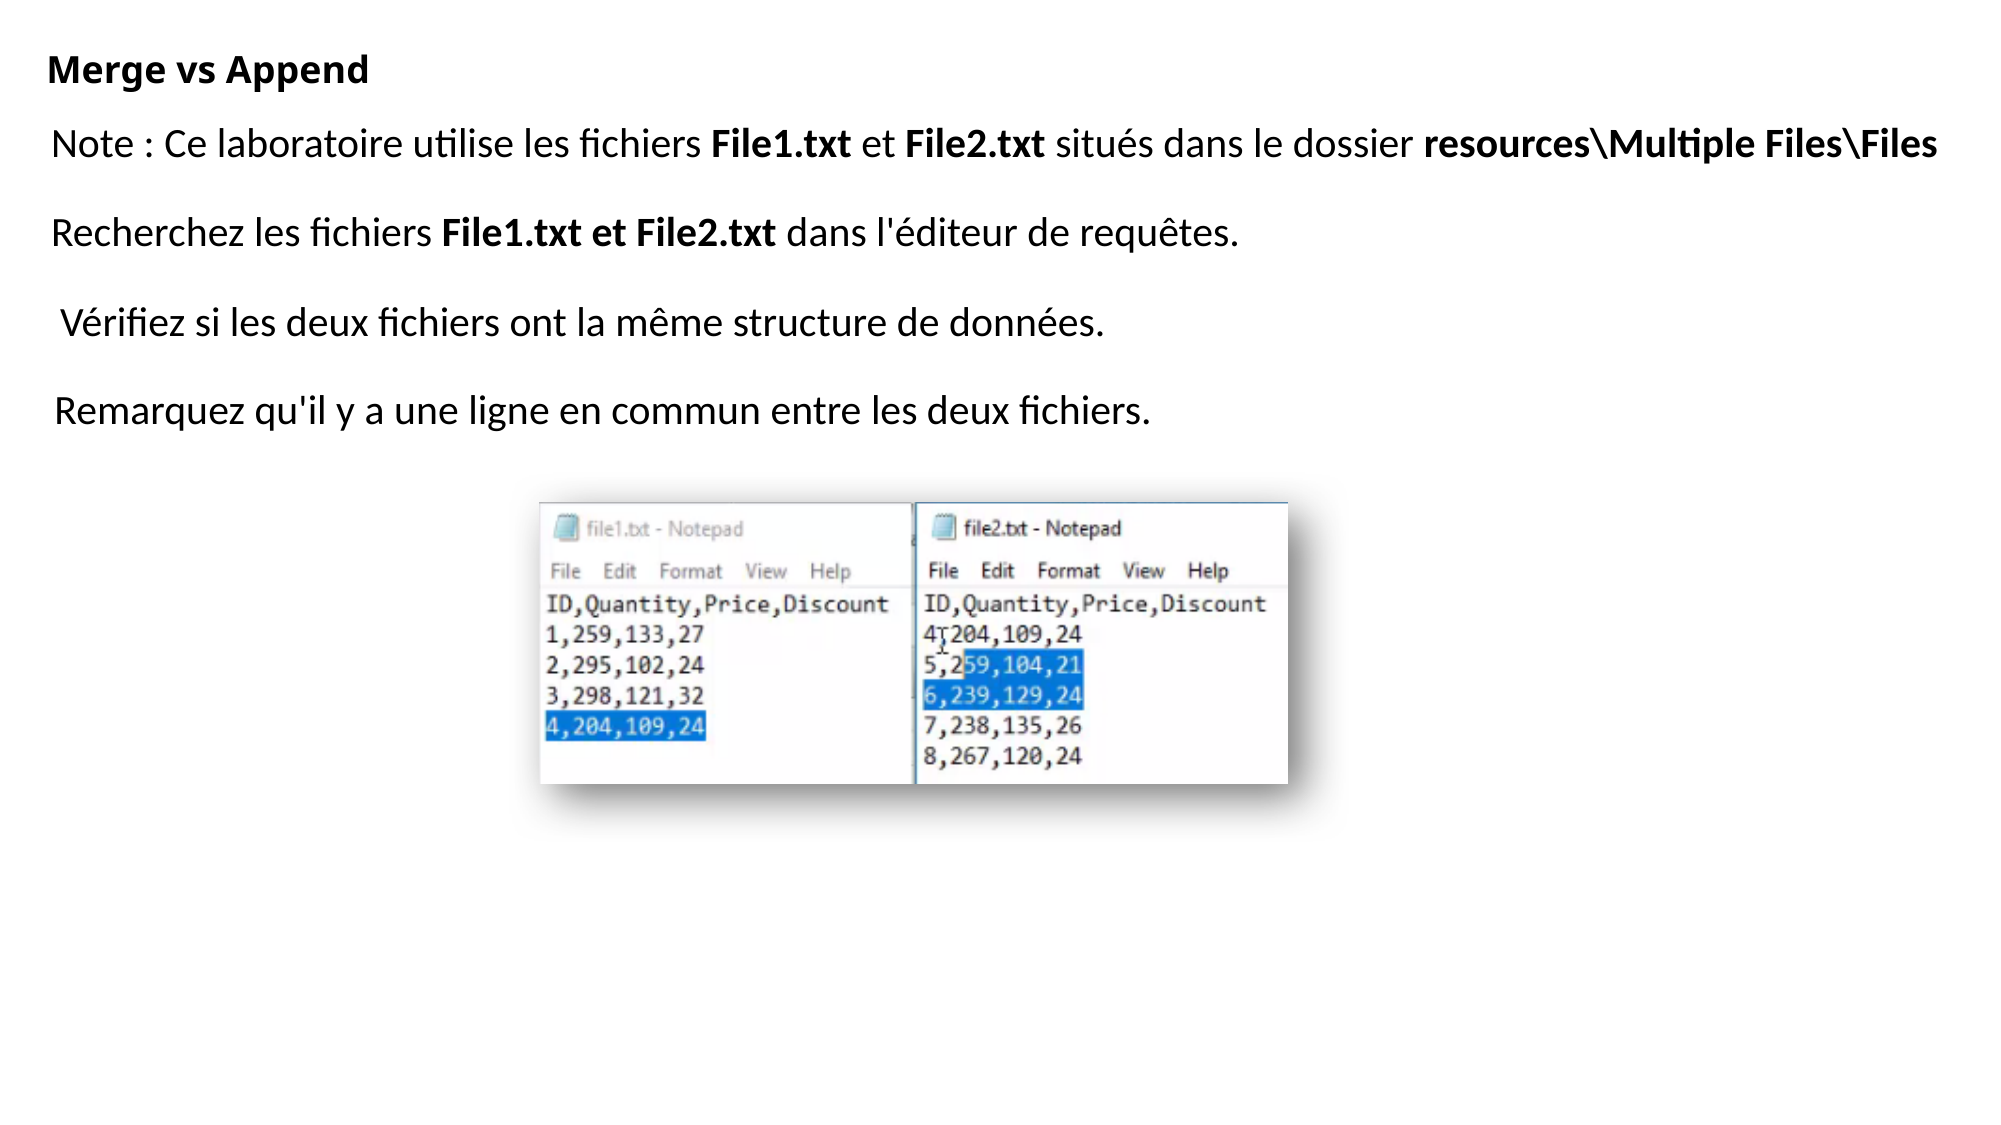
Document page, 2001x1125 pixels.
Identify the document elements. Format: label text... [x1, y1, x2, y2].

text_box Merge vs Append [31, 38, 386, 98]
picture [539, 502, 1288, 784]
text_box Vérifiez si les deux fichiers ont la même structure de données. [45, 287, 1121, 353]
text_box Remarquez qu'il y a une ligne en commun entre les deux fichiers. [39, 375, 1399, 441]
text_box Recherchez les fichiers File1.txt et File2.txt dans l'éditeur de requêtes. [36, 197, 1385, 263]
text_box Note : Ce laboratoire utilise les fichiers File1.txt et File2.txt situés dans le dossier resources\Multiple Files\Files [36, 108, 1964, 174]
